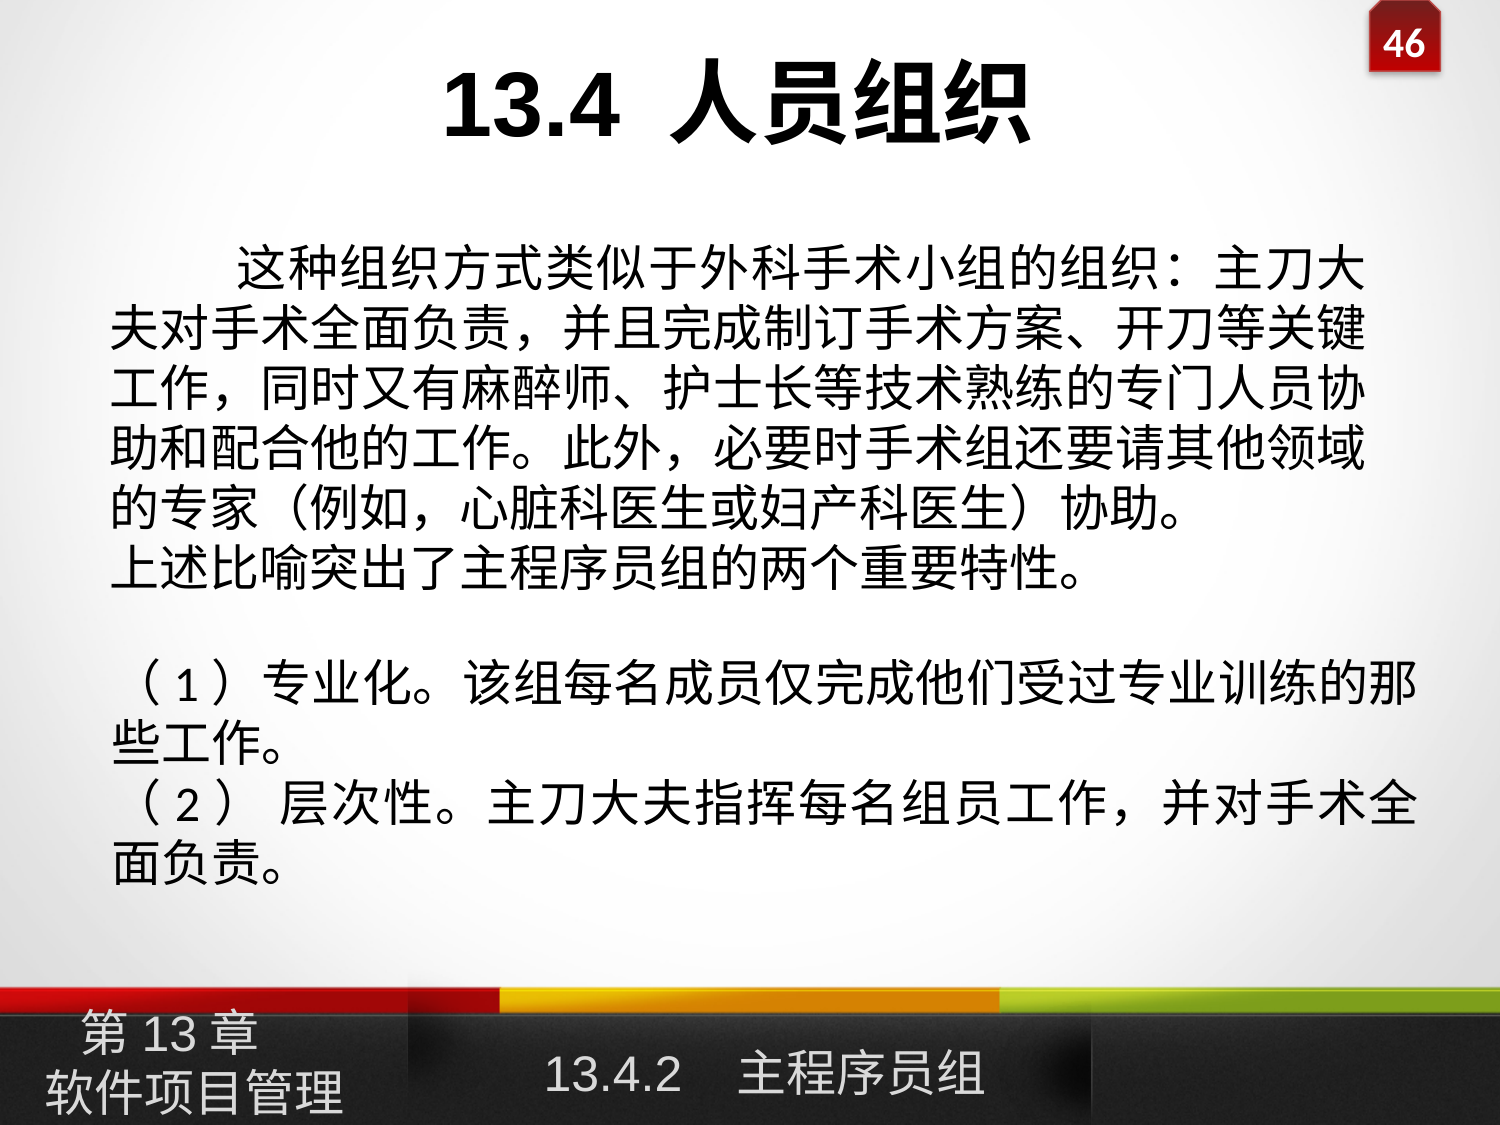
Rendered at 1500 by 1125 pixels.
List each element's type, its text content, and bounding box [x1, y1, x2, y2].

text_box 13.4.2 主程序员组 [458, 1032, 1073, 1111]
text_box （1）专业化。该组每名成员仅完成他们受过专业训练的那些工作。 （2） 层次性。主刀大夫指挥每名组员工作，并对手术全面负责。 [96, 643, 1434, 899]
text_box 这种组织方式类似于外科手术小组的组织：主刀大夫对手术全面负责，并且完成制订手术方案、开刀等关键工作，同时又有麻醉师、护士长等技术熟练的专门人员协助和配合他的工作。此外，必要时手术组还要请其他领域的专家（例如，心脏科医生或妇产科医生）协助。 上述比喻突出了主程序员组的两个重要特性。 [94, 229, 1382, 605]
text_box 第13章 软件项目管理 [4, 1022, 385, 1101]
picture [0, 0, 1500, 1125]
title 13.4 人员组织 [63, 6, 1414, 194]
